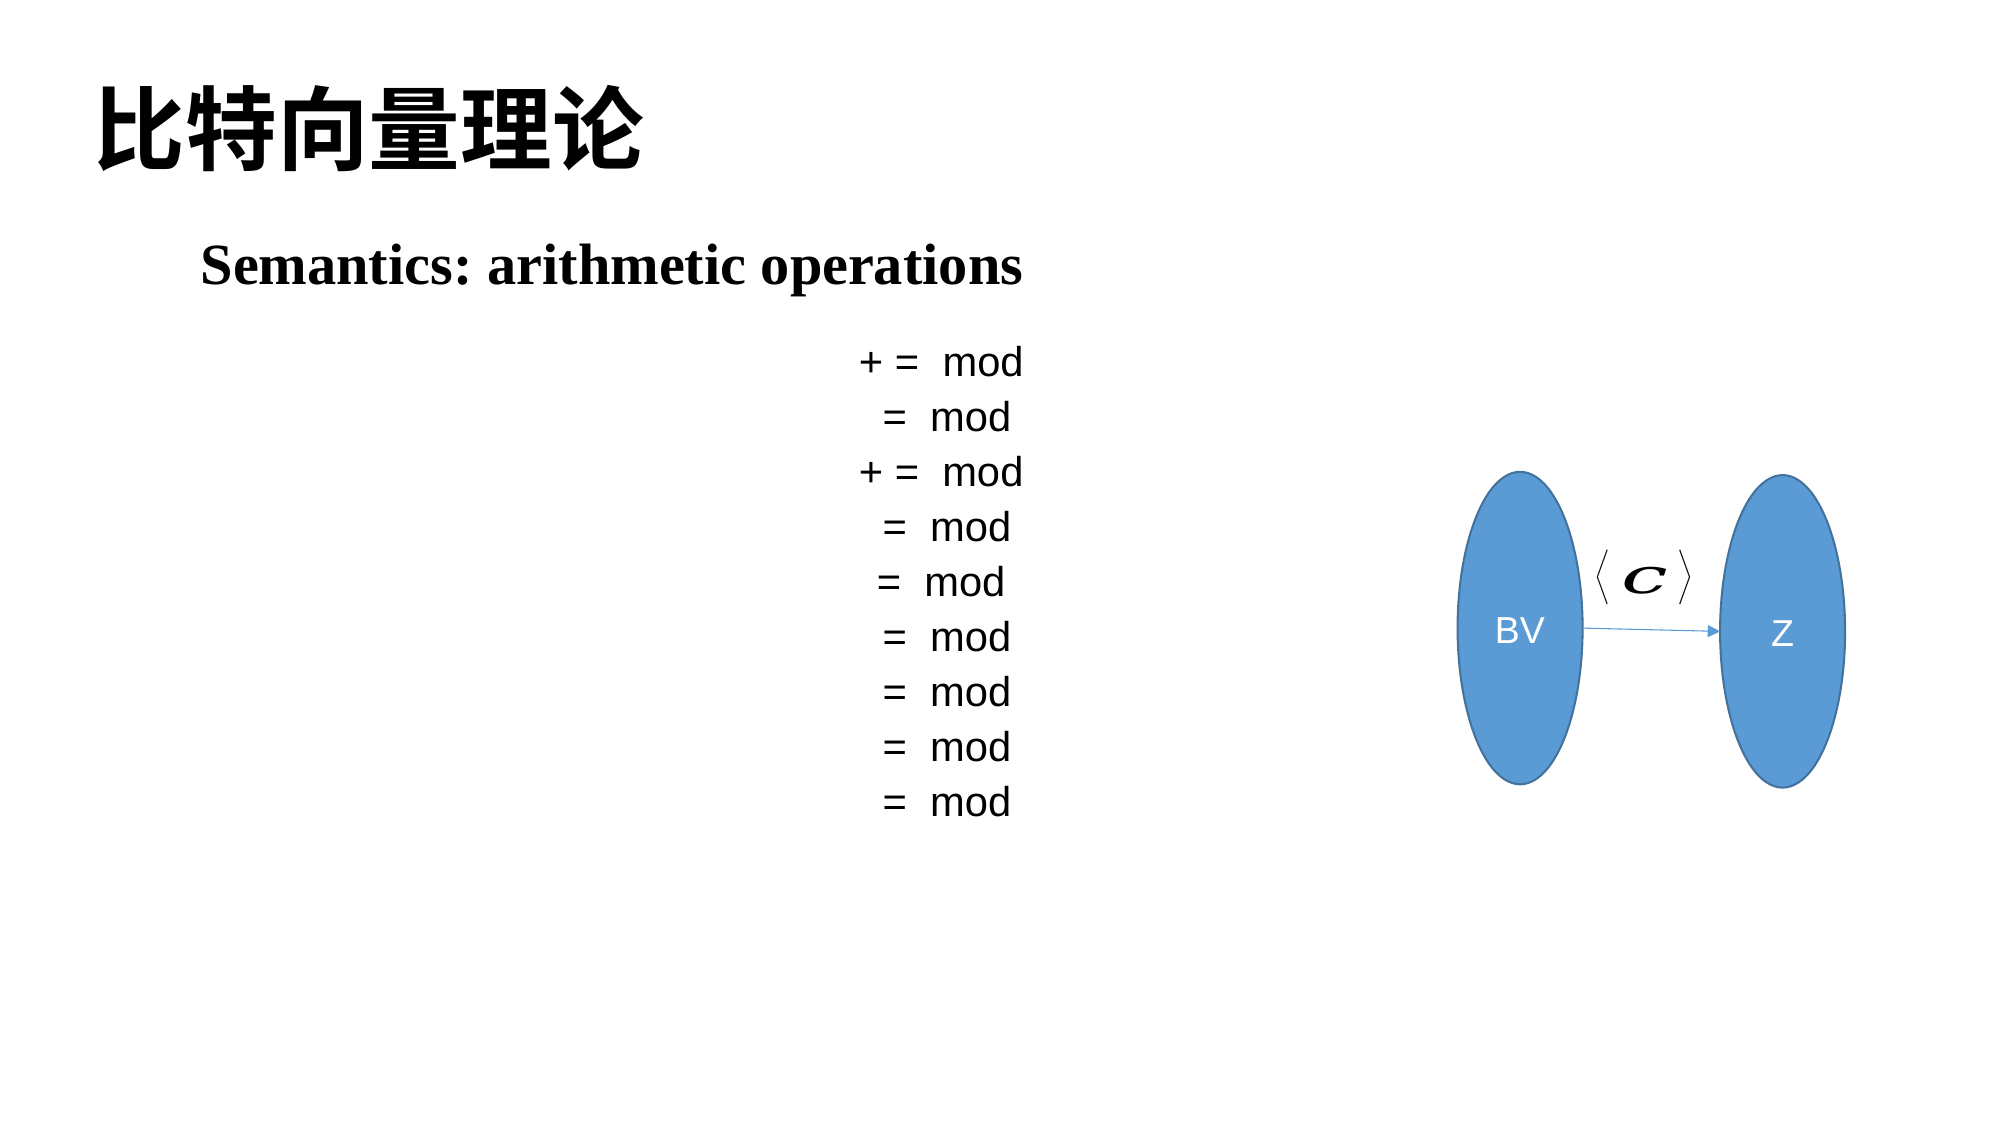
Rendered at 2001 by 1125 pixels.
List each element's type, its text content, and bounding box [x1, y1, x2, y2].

text_box Z [1719, 474, 1847, 789]
title 比特向量理论 [78, 25, 1804, 243]
text_box BV [1456, 470, 1584, 786]
text_box Semantics: arithmetic operations [185, 218, 1039, 304]
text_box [1582, 628, 1720, 632]
